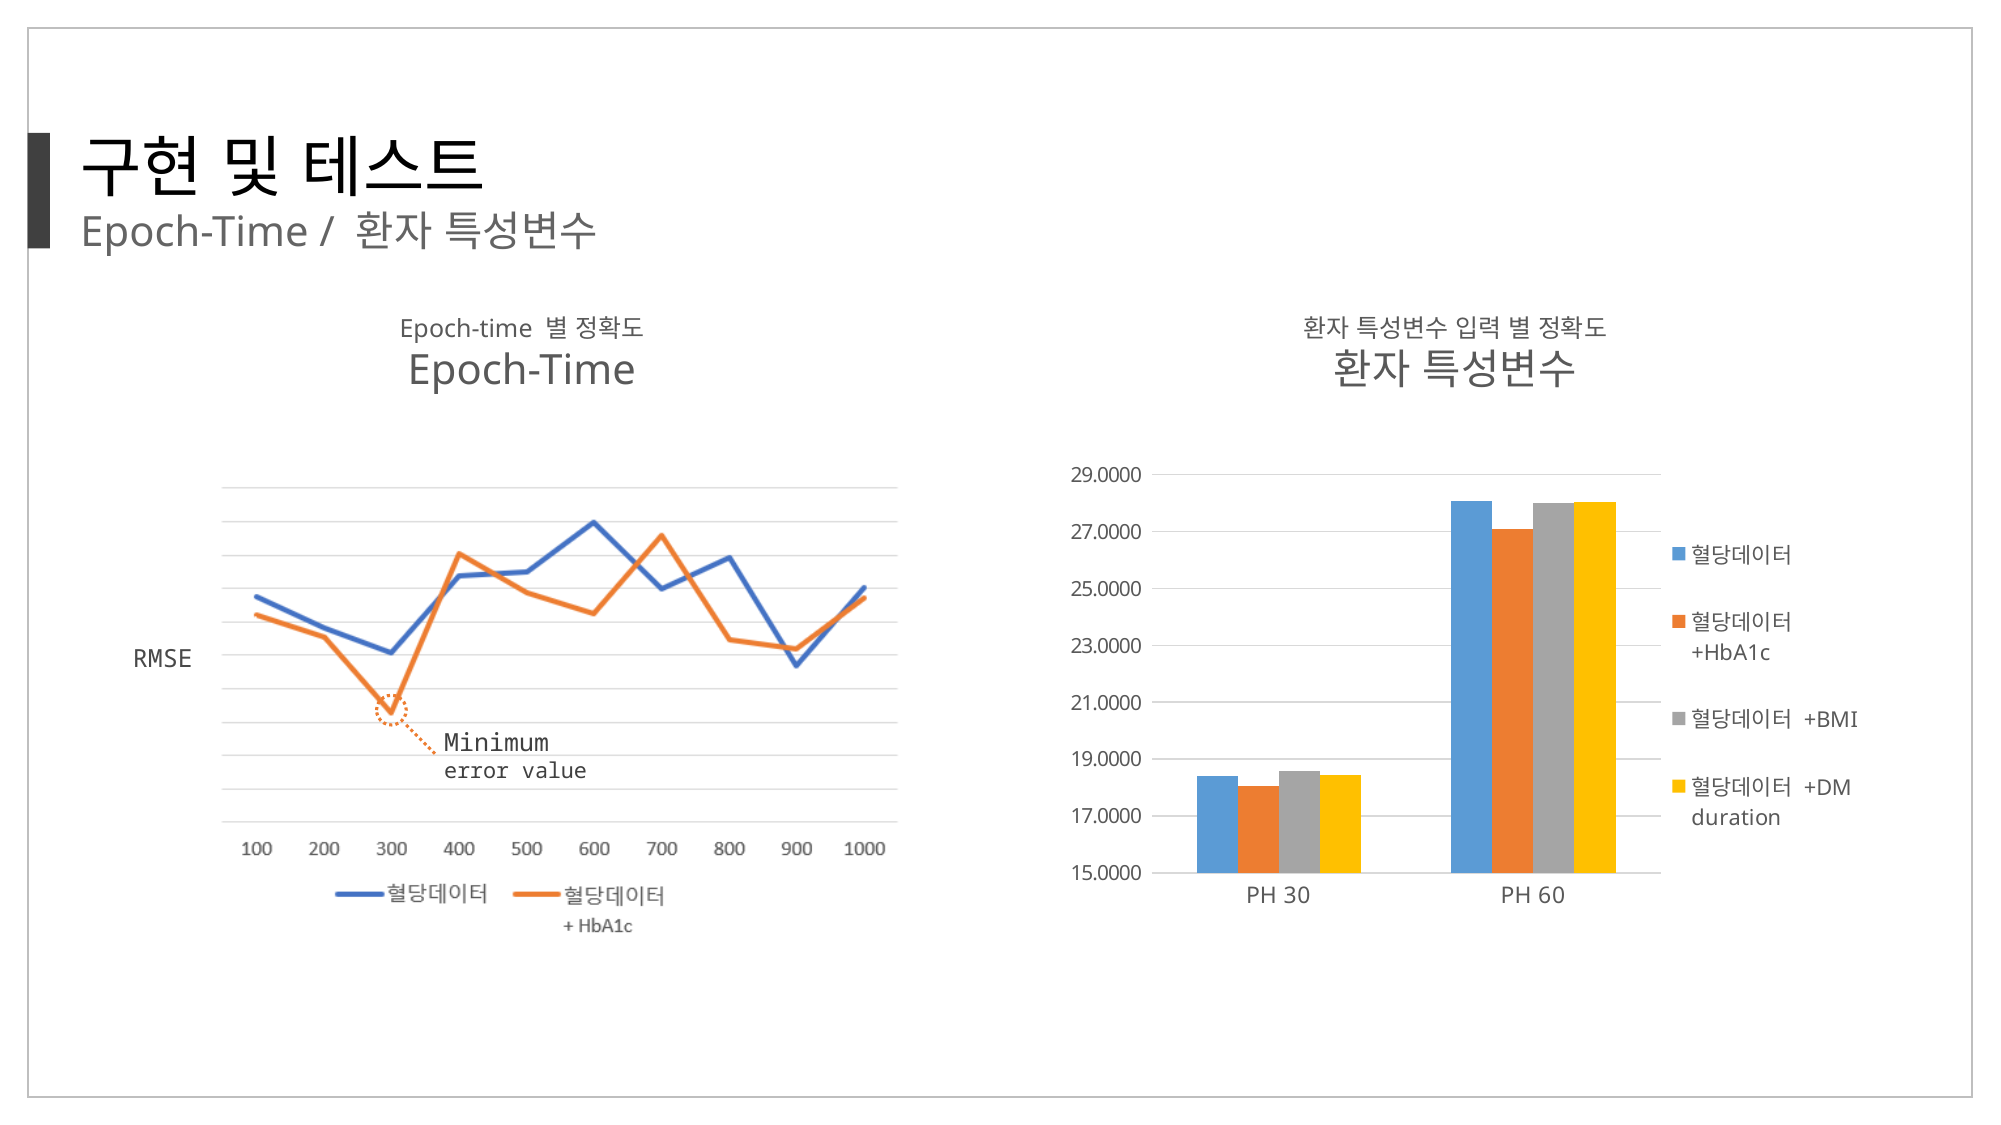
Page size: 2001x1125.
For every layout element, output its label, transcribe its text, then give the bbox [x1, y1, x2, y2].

text_box 구현 및 테스트 Epoch-Time / 환자 특성변수 [65, 117, 1030, 263]
chart [1027, 450, 1884, 934]
picture [209, 469, 914, 945]
text_box RMSE [118, 635, 208, 680]
text_box 환자 특성변수 입력 별 정확도 환자 특성변수 [1258, 305, 1653, 401]
text_box Epoch-time 별 정확도 Epoch-Time [325, 305, 719, 401]
text_box [27, 27, 1973, 1098]
text_box [27, 132, 51, 249]
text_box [406, 724, 436, 755]
